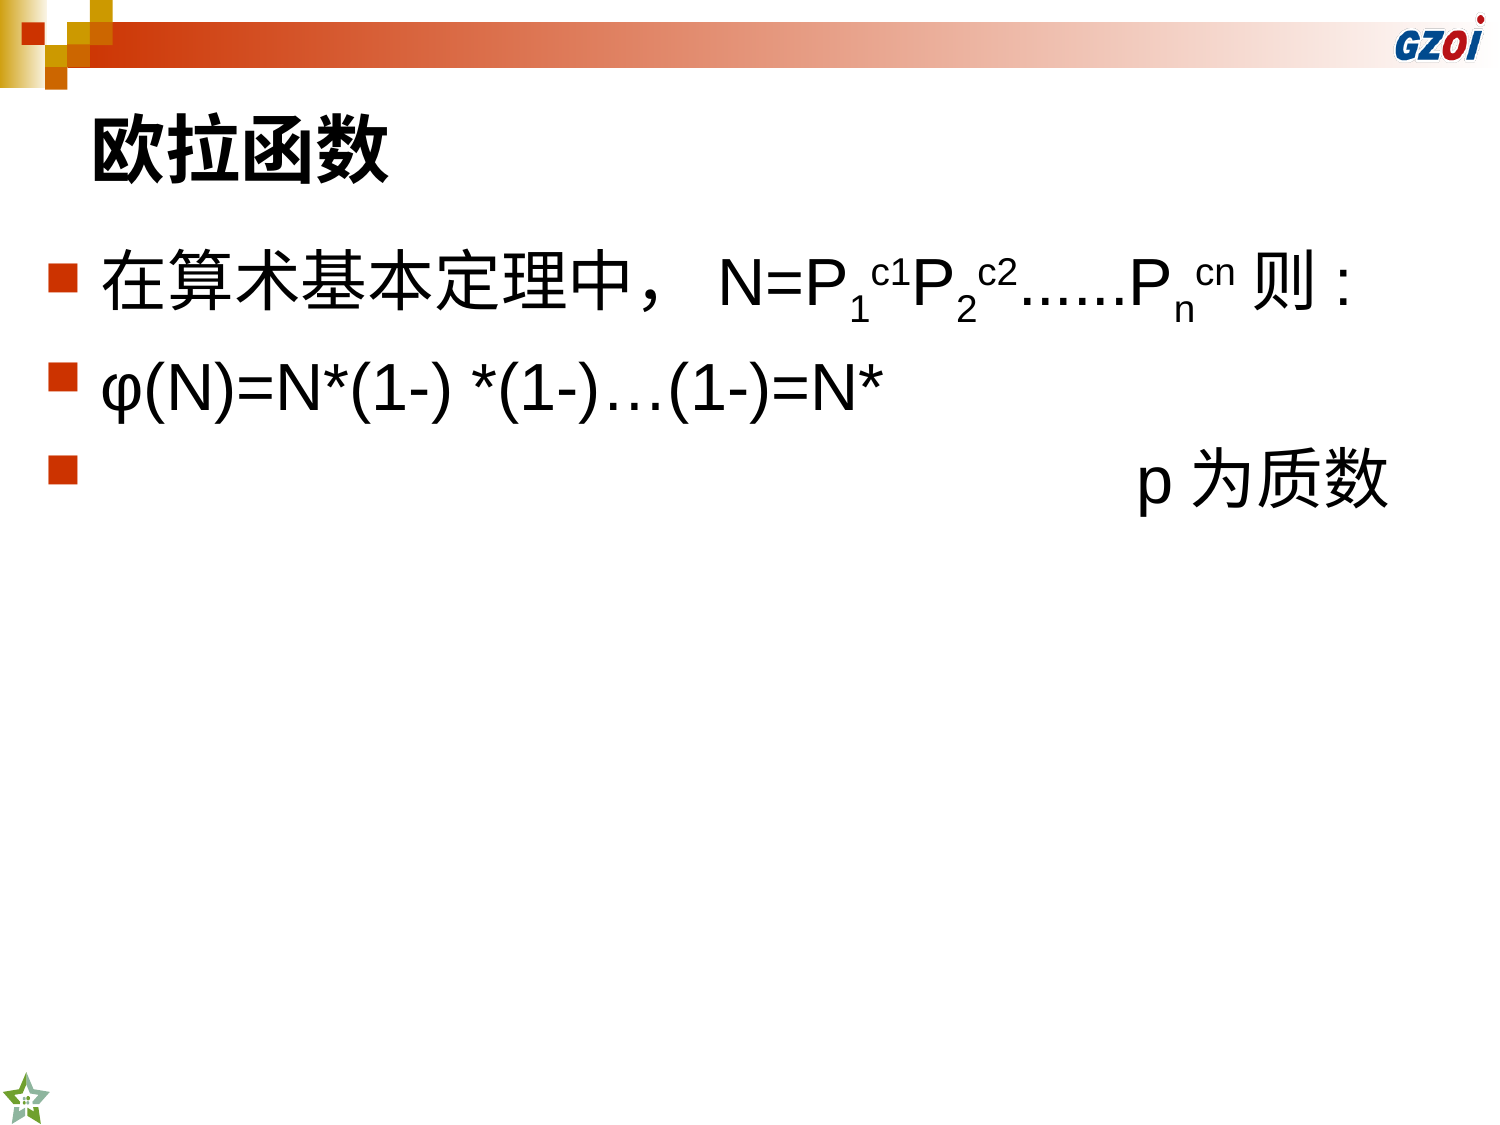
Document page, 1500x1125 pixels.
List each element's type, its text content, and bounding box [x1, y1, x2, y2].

picture [1392, 8, 1492, 72]
title 欧拉函数 [75, 75, 1425, 220]
